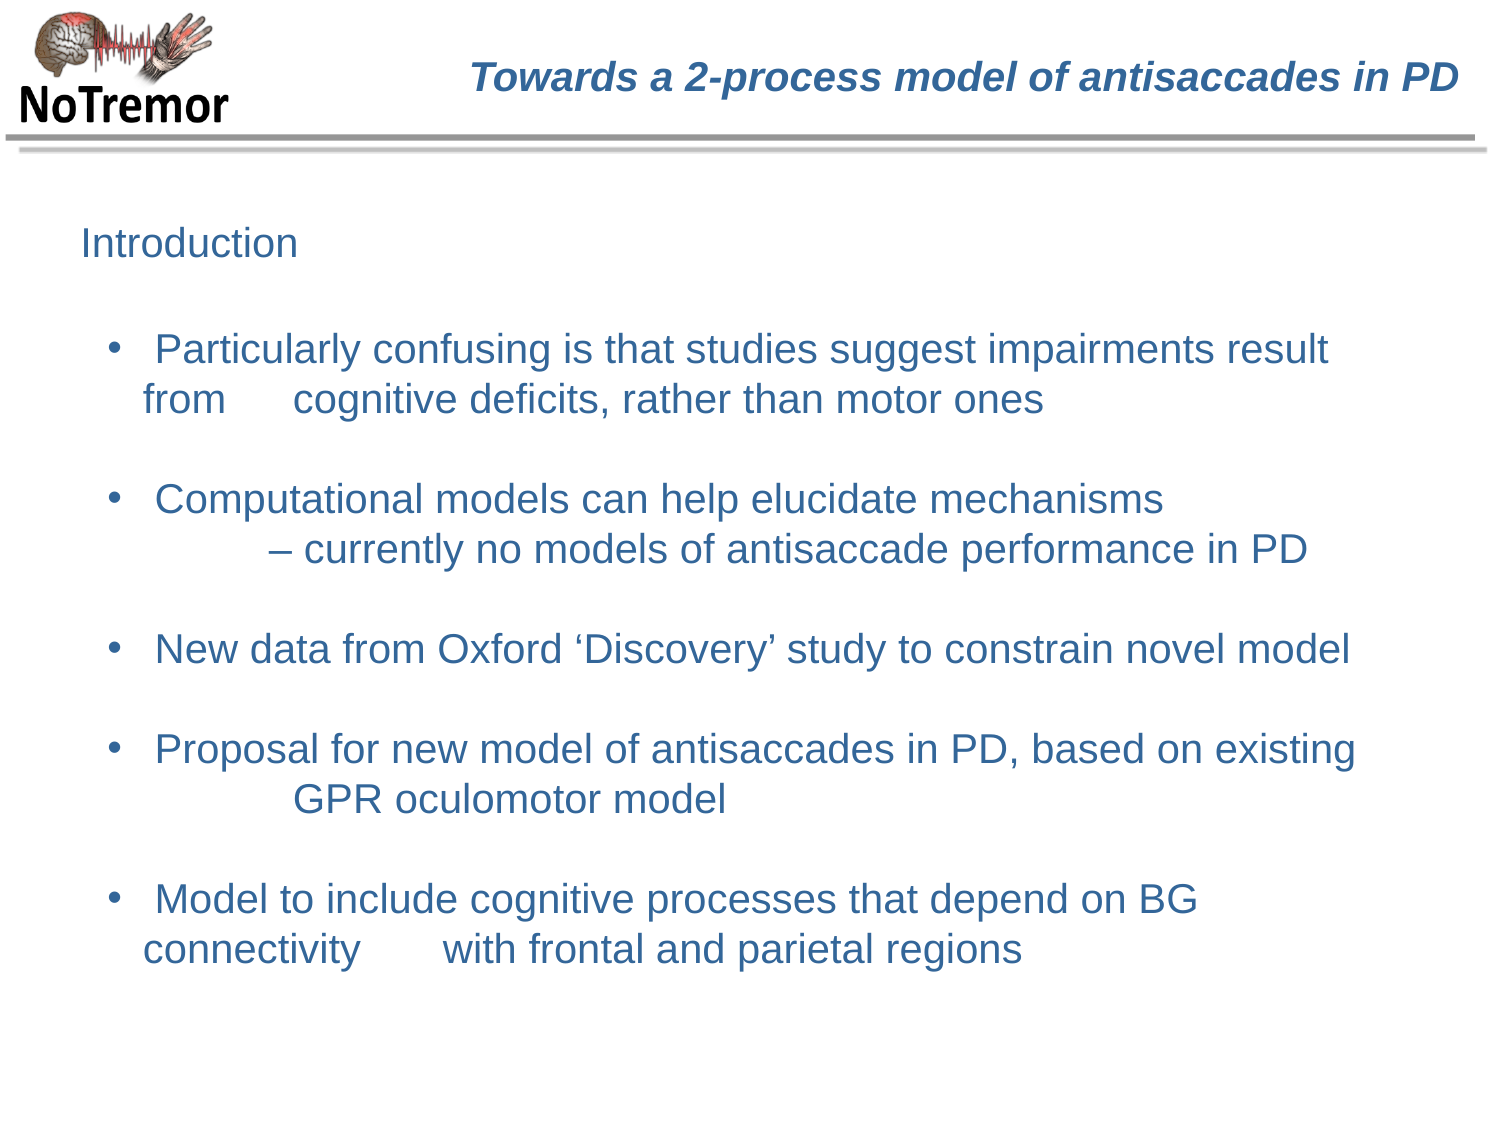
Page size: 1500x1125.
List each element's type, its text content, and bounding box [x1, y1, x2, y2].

text_box Particularly confusing is that studies suggest impairments result from cognitive deficits, rather than motor ones Computational models can help elucidate mechanisms – currently no models of antisaccade performance in PD New data from Oxford ‘Discovery’ study to constrain novel model Proposal for new model of antisaccades in PD, based on existing GPR oculomotor model Model to include cognitive processes that depend on BG connectivity with frontal and parietal regions [92, 314, 1436, 1030]
title Towards a 2-process model of antisaccades in PD [349, 24, 1476, 126]
picture [17, 7, 231, 125]
text_box Introduction [65, 208, 314, 273]
